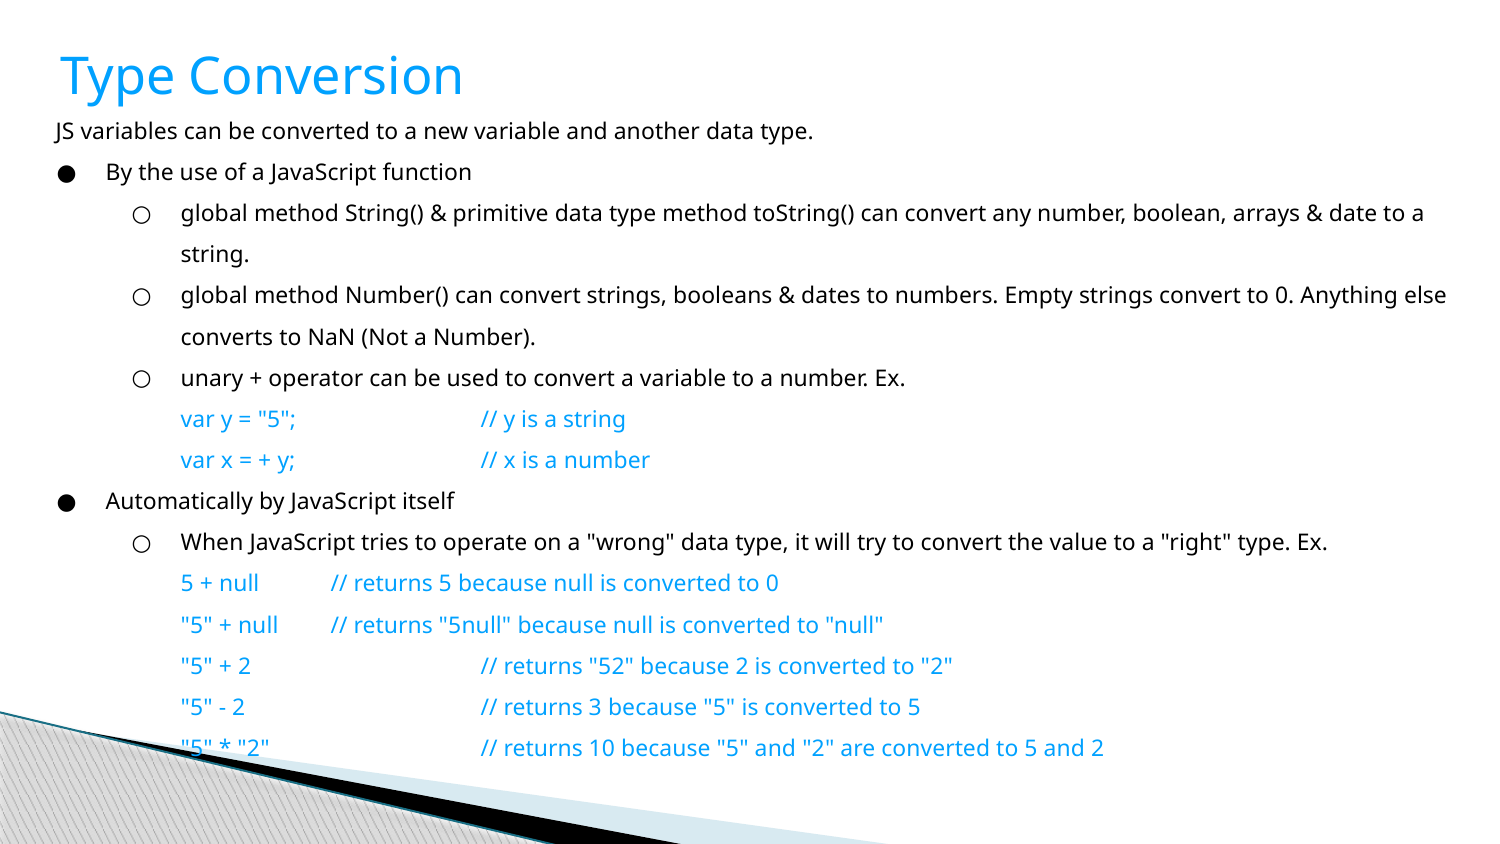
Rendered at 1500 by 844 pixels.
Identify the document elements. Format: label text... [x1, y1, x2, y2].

text_box JS variables can be converted to a new variable and another data type. By the use of a JavaScript function global method String() & primitive data type method toString() can convert any number, boolean, arrays & date to a string. global method Number() can convert strings, booleans & dates to numbers. Empty strings convert to 0. Anything else converts to NaN (Not a Number). unary + operator can be used to convert a variable to a number. Ex. var y = "5"; // y is a string var x = + y; // x is a number Automatically by JavaScript itself When JavaScript tries to operate on a "wrong" data type, it will try to convert the value to a "right" type. Ex. 5 + null // returns 5 because null is converted to 0 "5" + null // returns "5null" because null is converted to "null" "5" + 2 // returns "52" because 2 is converted to "2" "5" - 2 // returns 3 because "5" is converted to 5 "5" * "2" // returns 10 because "5" and "2" are converted to 5 and 2 [30, 102, 1478, 776]
text_box Type Conversion [60, 29, 1448, 103]
